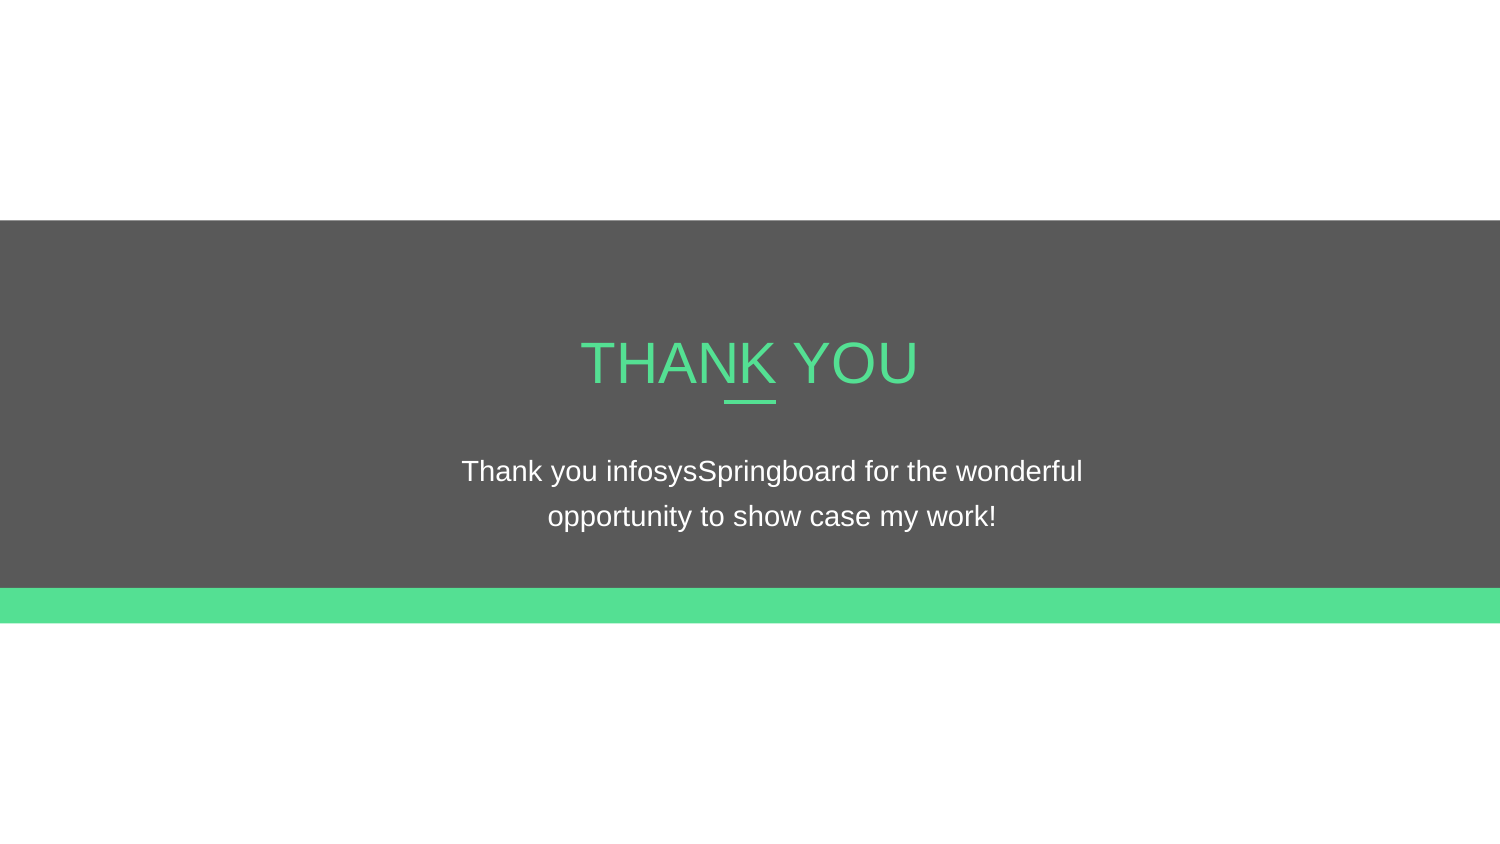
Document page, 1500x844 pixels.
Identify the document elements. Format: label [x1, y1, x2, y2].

text_box [0, 220, 1500, 624]
